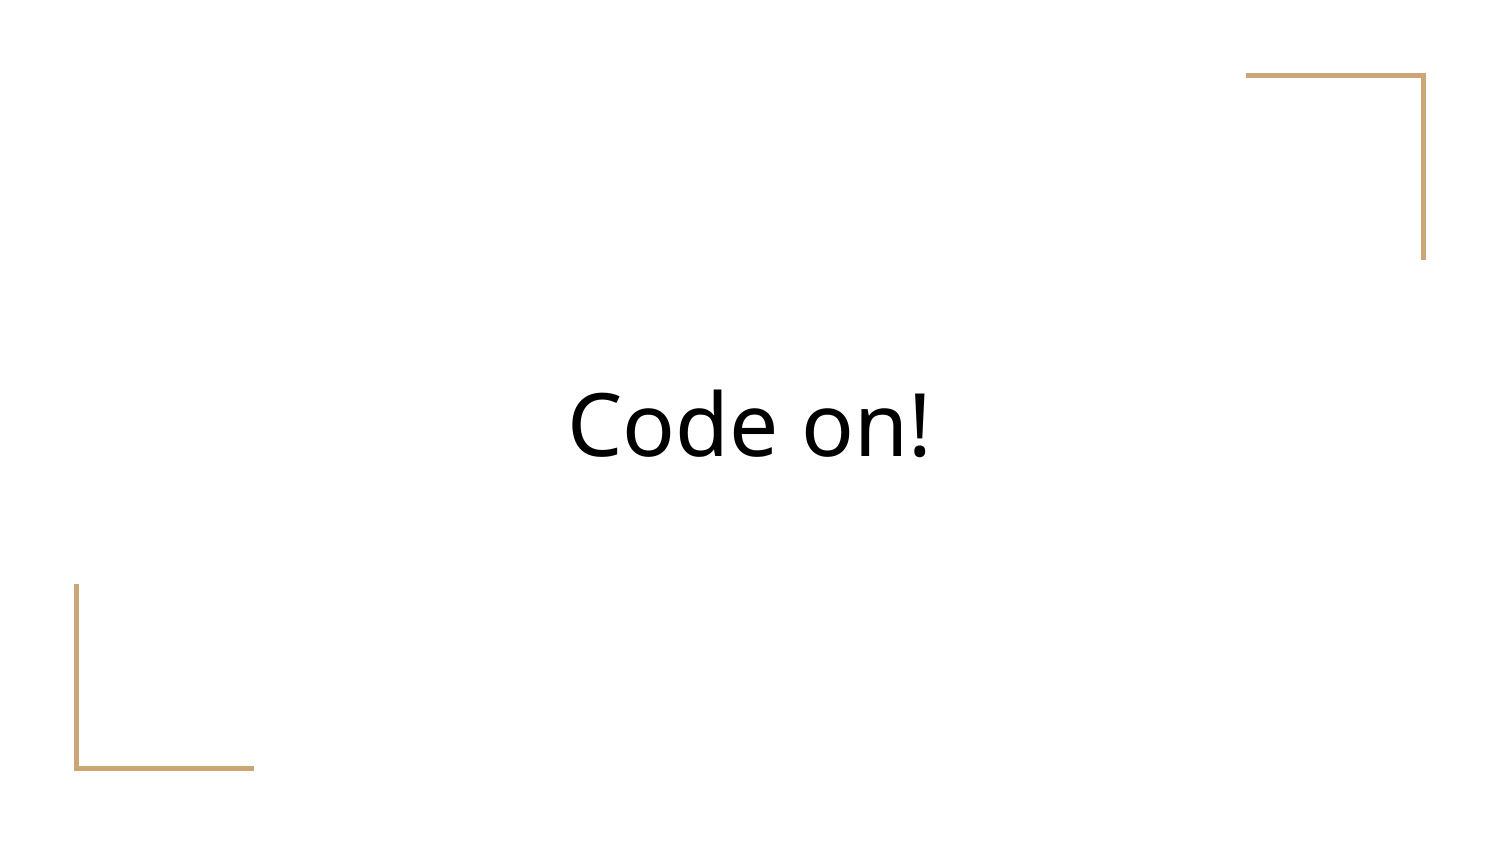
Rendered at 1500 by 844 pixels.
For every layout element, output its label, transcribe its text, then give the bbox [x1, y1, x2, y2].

title Code on! [126, 296, 1374, 548]
